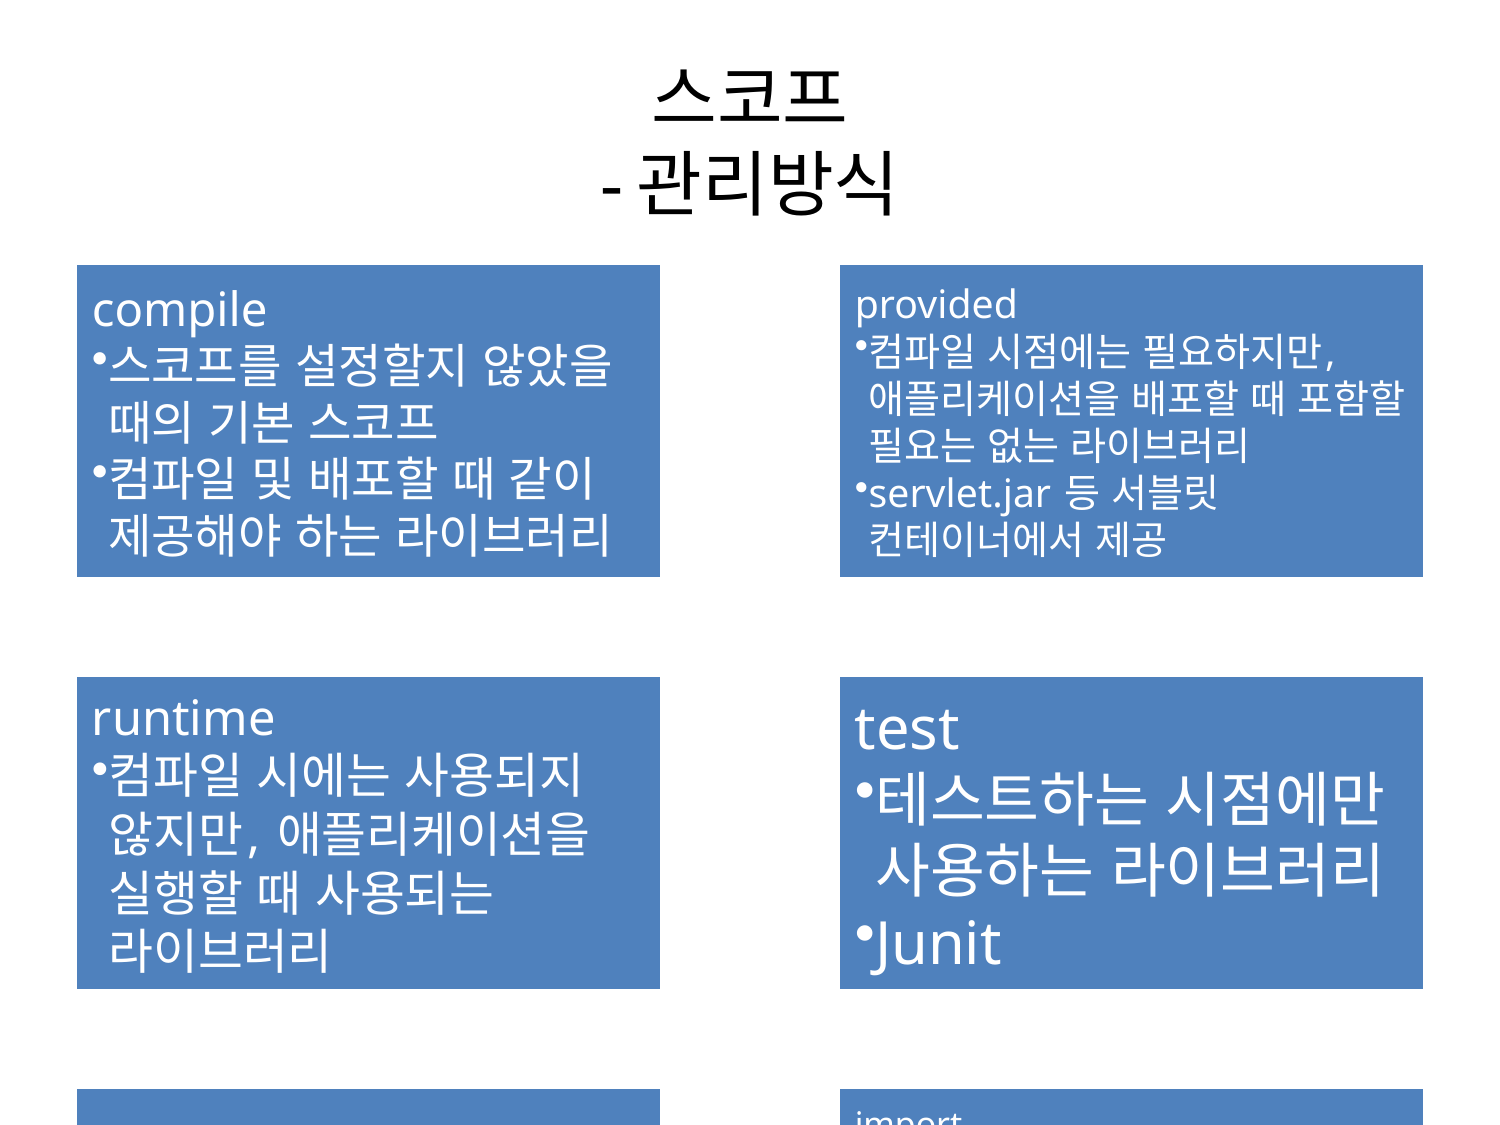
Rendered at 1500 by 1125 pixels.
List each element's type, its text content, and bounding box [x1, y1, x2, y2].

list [74, 262, 1426, 1006]
title 스코프 -관리방식 [75, 45, 1425, 233]
